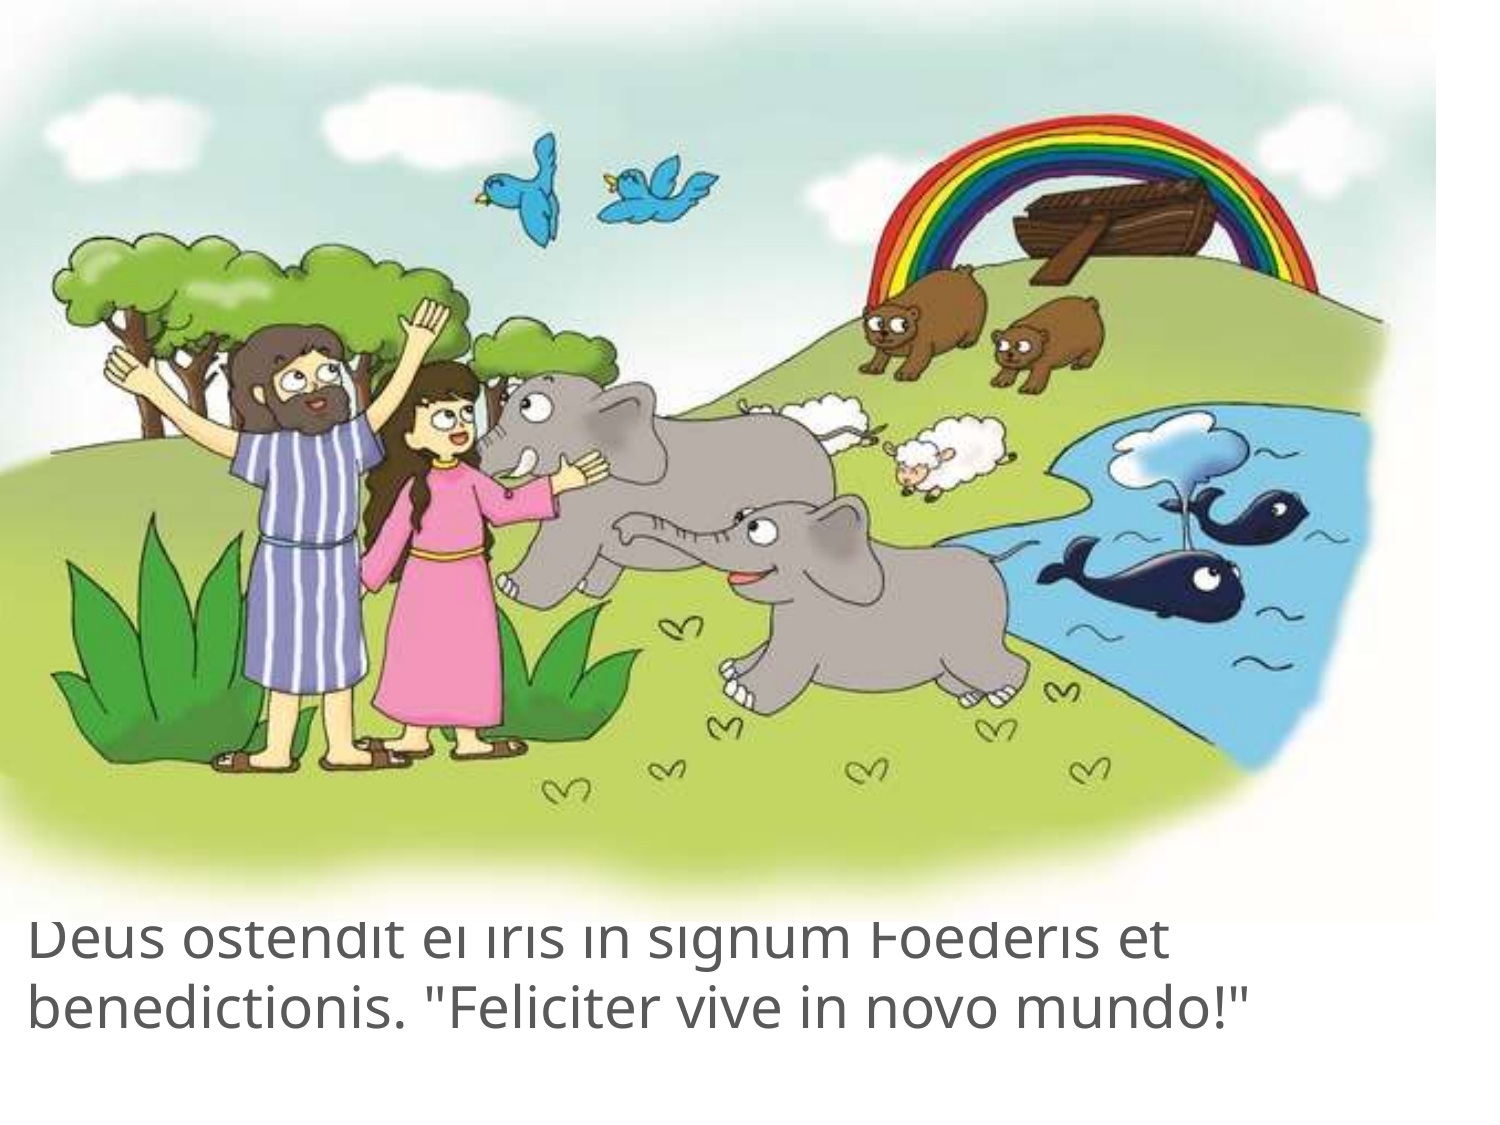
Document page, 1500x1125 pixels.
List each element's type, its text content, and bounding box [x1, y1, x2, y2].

picture [0, 0, 1436, 922]
text_box Deus ostendit ei iris in signum Foederis et benedictionis. "Feliciter vive in novo mundo!" [11, 893, 1498, 1048]
